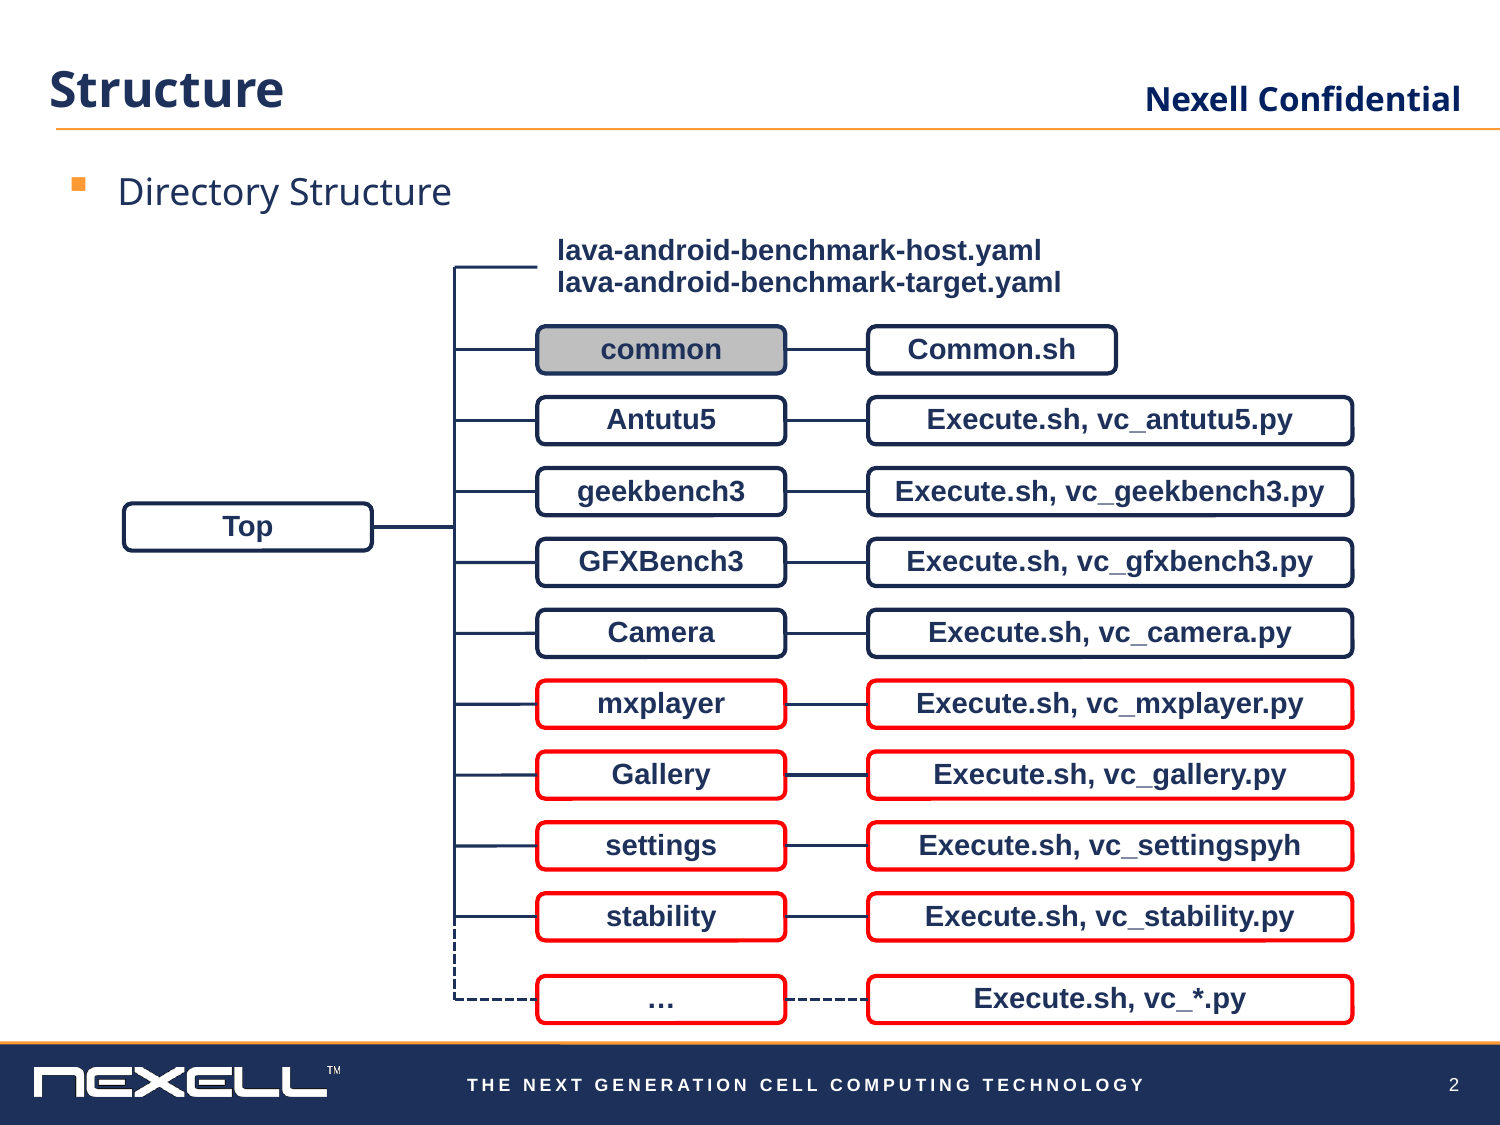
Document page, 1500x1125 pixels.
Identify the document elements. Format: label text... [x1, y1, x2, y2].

text_box stability [535, 891, 788, 943]
text_box lava-android-benchmark-host.yaml lava-android-benchmark-target.yaml [535, 217, 1131, 317]
text_box mxplayer [535, 678, 788, 730]
text_box Execute.sh, vc_settingspyh [866, 820, 1355, 872]
text_box Execute.sh, vc_*.py [866, 973, 1355, 1026]
text_box Execute.sh, vc_gallery.py [866, 749, 1355, 801]
text_box Execute.sh, vc_gfxbench3.py [866, 536, 1355, 589]
text_box Execute.sh, vc_antutu5.py [866, 394, 1355, 447]
text_box Common.sh [865, 324, 1119, 376]
text_box common [535, 324, 788, 376]
list Directory Structure [53, 160, 1424, 232]
text_box geekbench3 [535, 465, 788, 518]
text_box Antutu5 [535, 394, 788, 447]
text_box Gallery [535, 749, 788, 801]
text_box Execute.sh, vc_stability.py [866, 891, 1355, 943]
text_box Execute.sh, vc_geekbench3.py [866, 465, 1355, 518]
text_box Camera [535, 607, 788, 660]
text_box Execute.sh, vc_camera.py [866, 607, 1355, 660]
text_box … [535, 973, 788, 1026]
text_box settings [535, 820, 788, 872]
title Structure [34, 0, 1500, 126]
text_box Top [121, 501, 375, 553]
picture [34, 1066, 340, 1097]
text_box GFXBench3 [535, 536, 788, 589]
text_box Execute.sh, vc_mxplayer.py [866, 678, 1355, 730]
